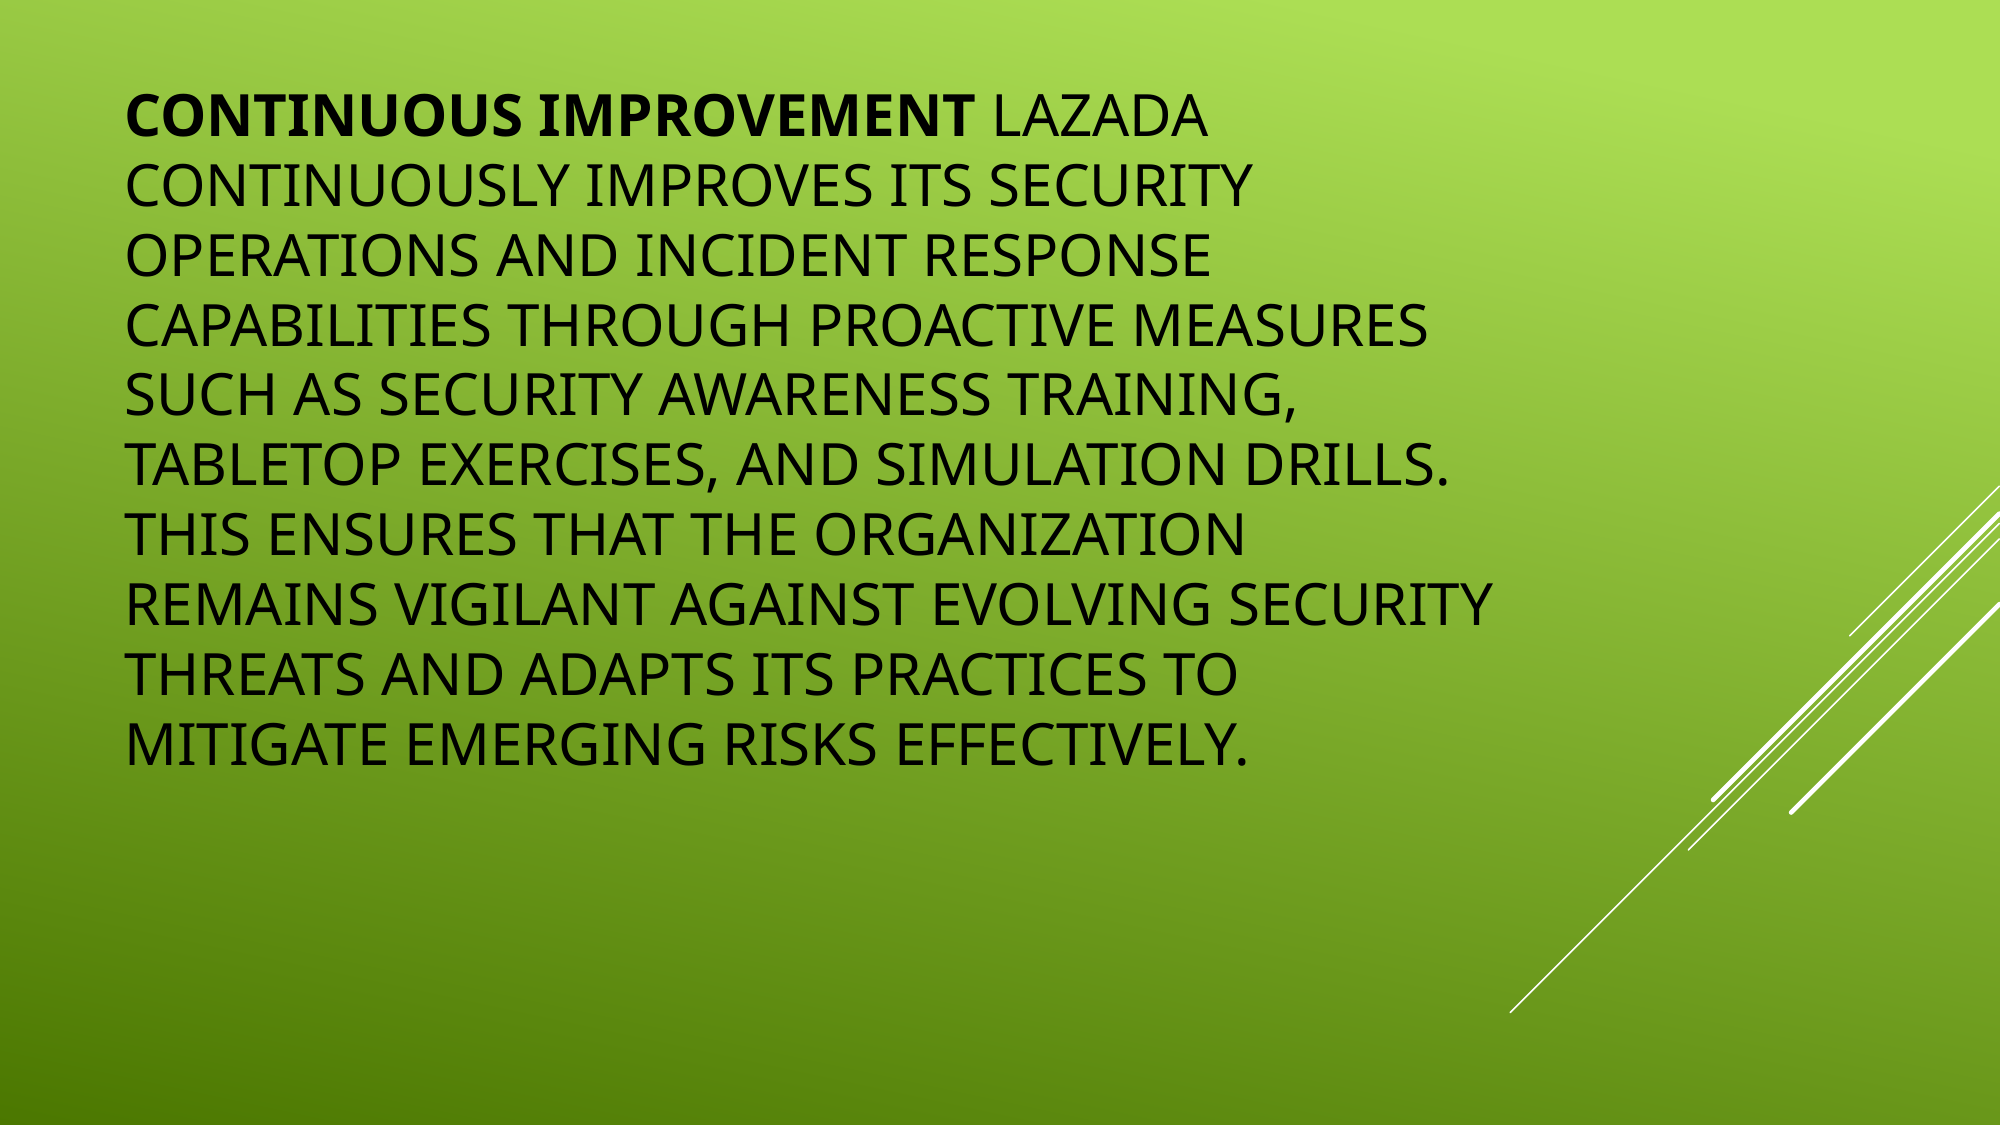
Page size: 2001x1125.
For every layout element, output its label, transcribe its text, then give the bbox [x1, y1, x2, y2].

title Continuous Improvement Lazada continuously improves its security operations and incident response capabilities through proactive measures such as security awareness training, tabletop exercises, and simulation drills. This ensures that the organization remains vigilant against evolving security threats and adapts its practices to mitigate emerging risks effectively. [109, 338, 1510, 587]
